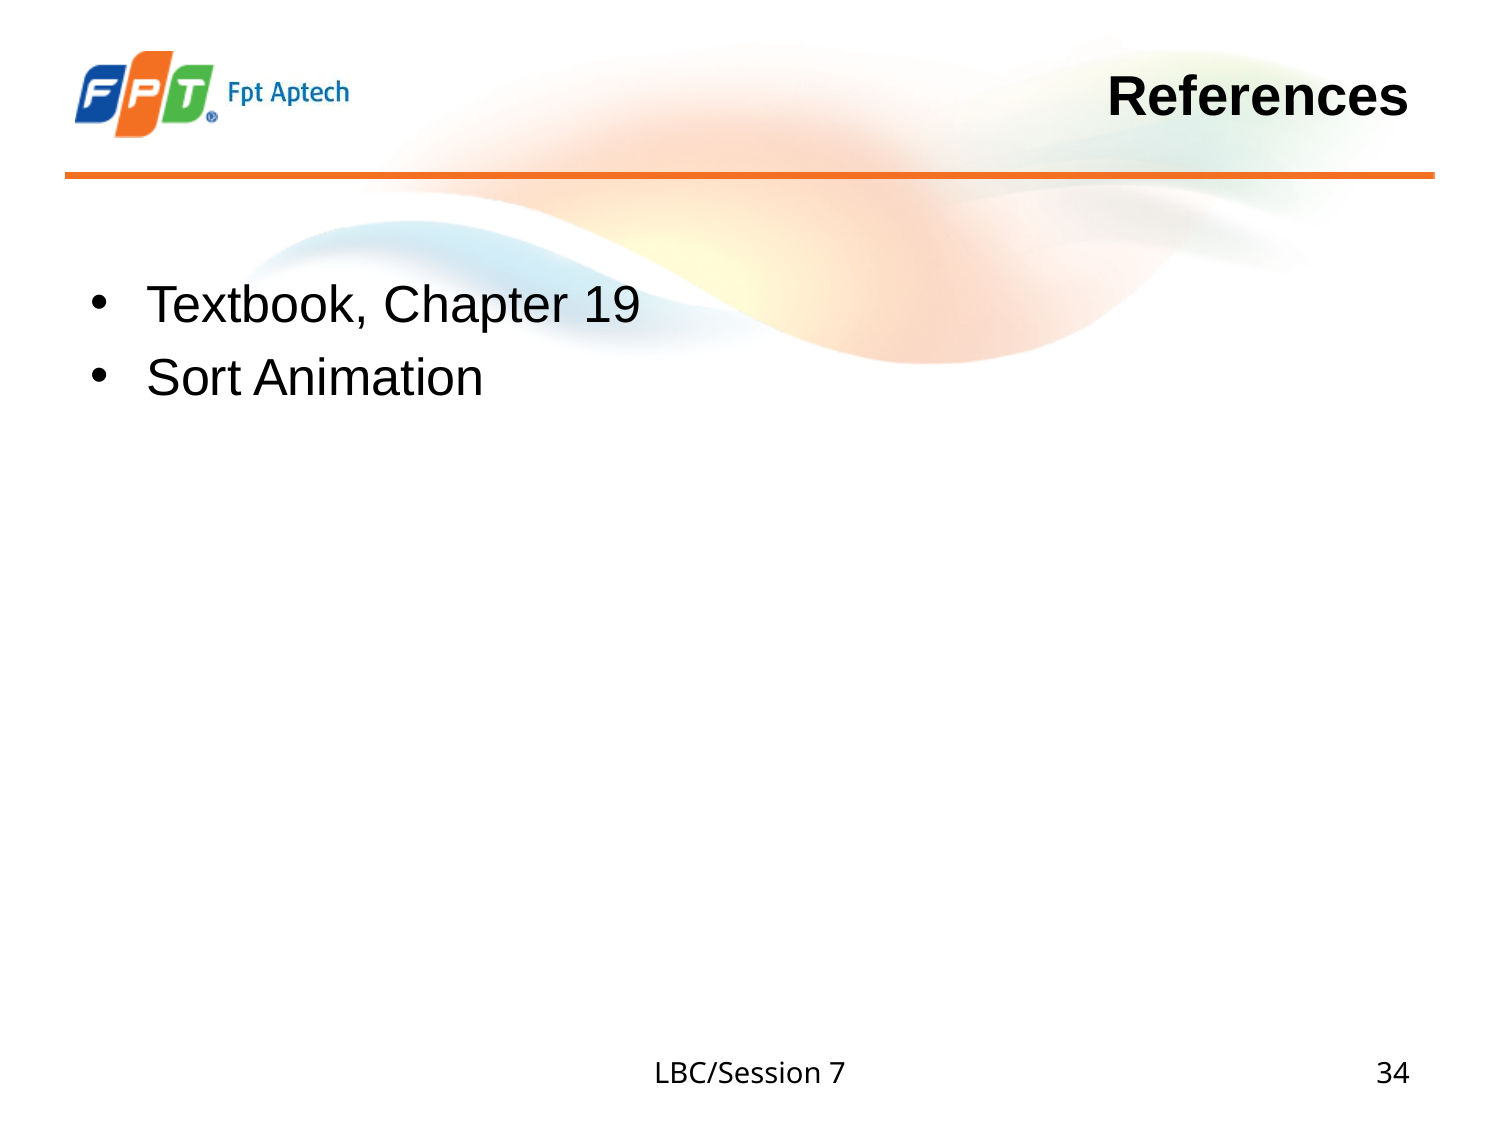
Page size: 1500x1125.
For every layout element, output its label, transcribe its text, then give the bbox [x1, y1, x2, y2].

list Textbook, Chapter 19 Sort Animation [75, 262, 1425, 1005]
title References [437, 24, 1425, 161]
text_box LBC/Session 7 [512, 1046, 988, 1125]
picture [65, 0, 1435, 262]
picture [75, 51, 218, 138]
text_box [1074, 1046, 1425, 1125]
